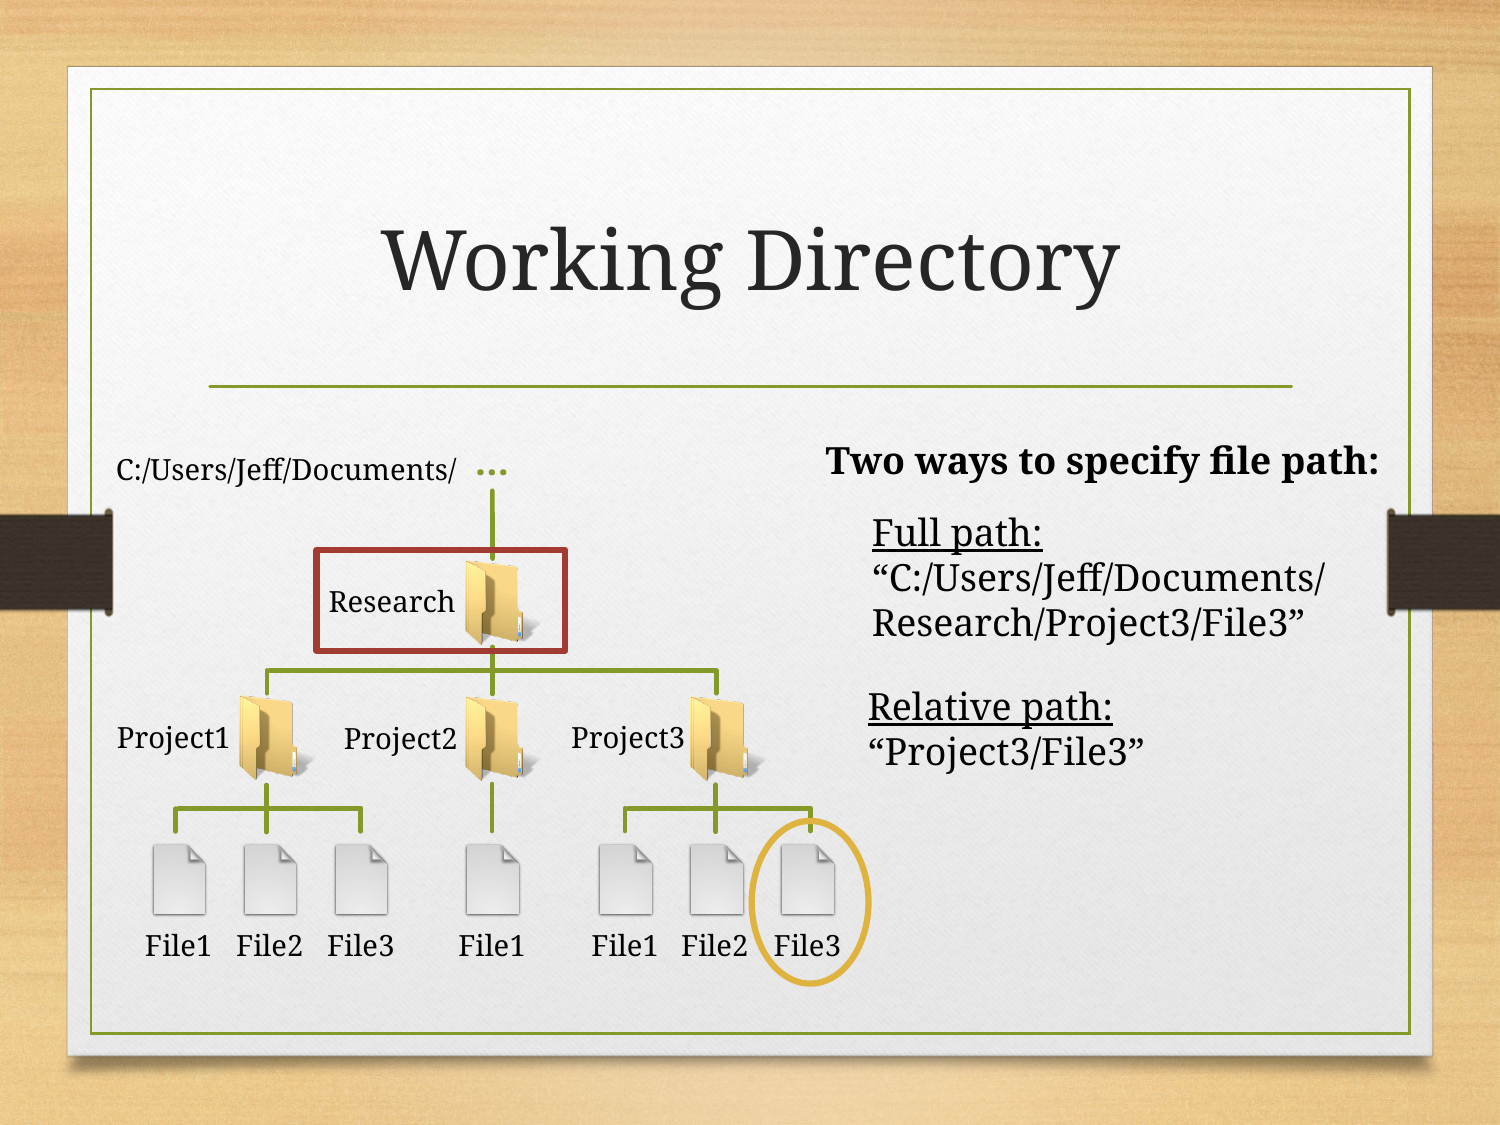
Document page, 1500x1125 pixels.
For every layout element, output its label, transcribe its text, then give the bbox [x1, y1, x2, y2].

title Working Directory [193, 150, 1309, 365]
text_box [776, 971, 844, 985]
text_box Two ways to specify file path: [810, 429, 1395, 490]
text_box Relative path: “Project3/File3” [852, 675, 1161, 781]
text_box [109, 430, 851, 971]
text_box [851, 842, 870, 963]
text_box Full path: “C:/Users/Jeff/Documents/ Research/Project3/File3” [857, 501, 1341, 651]
picture [0, 0, 1500, 1125]
